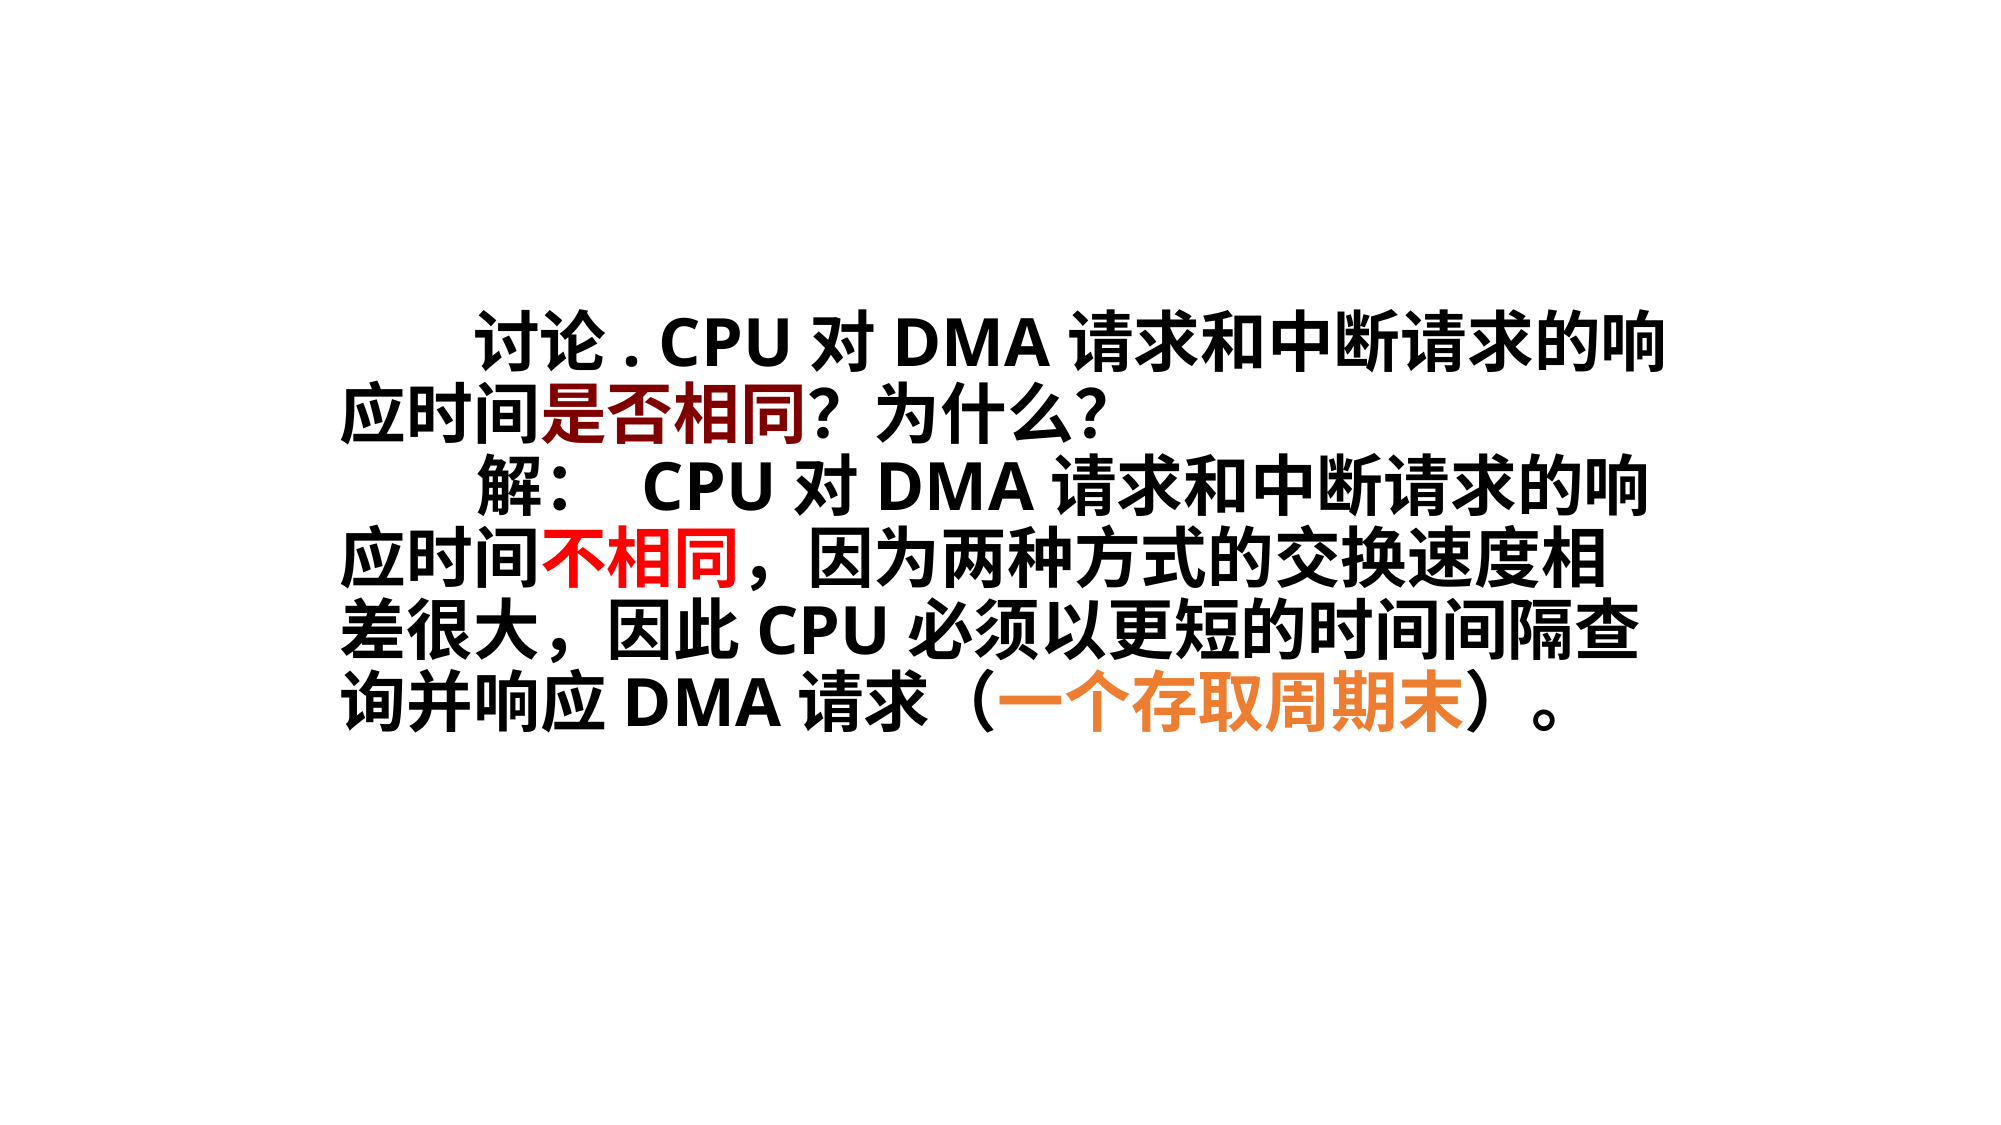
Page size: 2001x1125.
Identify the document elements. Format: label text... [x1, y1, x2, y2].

title 讨论. CPU对DMA请求和中断请求的响应时间是否相同？为什么？ 解： CPU对DMA请求和中断请求的响应时间不相同，因为两种方式的交换速度相差很大，因此CPU必须以更短的时间间隔查询并响应DMA请求（一个存取周期末）。 [324, 75, 1688, 975]
